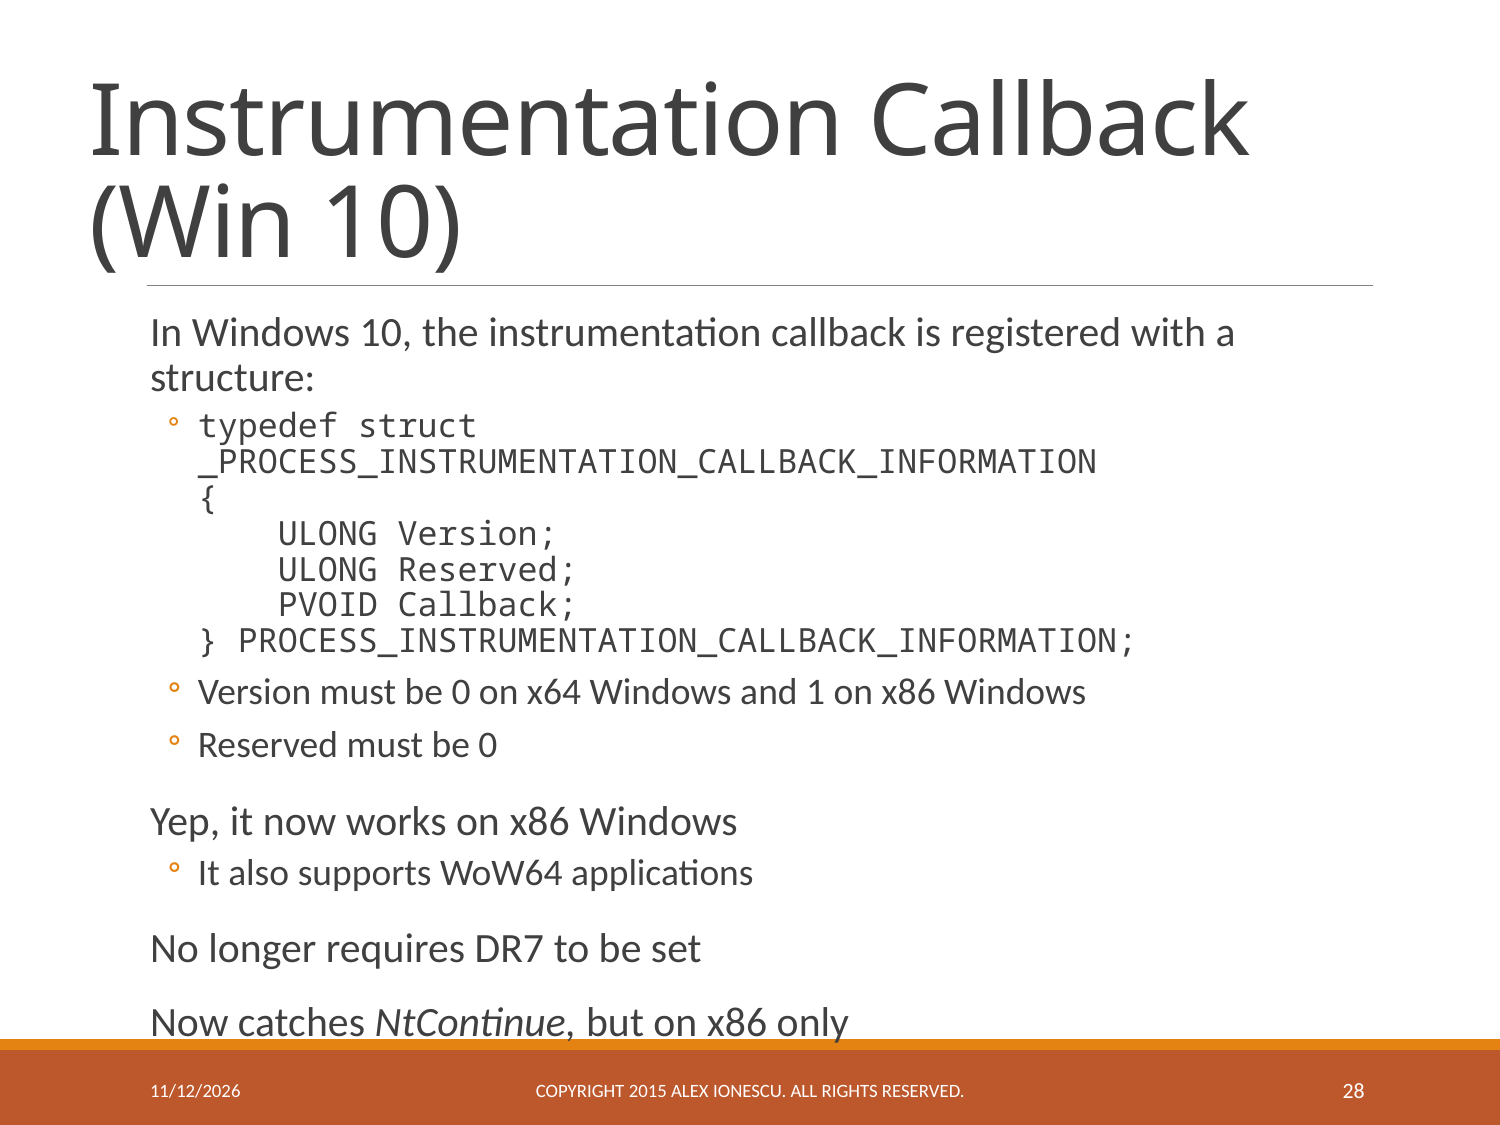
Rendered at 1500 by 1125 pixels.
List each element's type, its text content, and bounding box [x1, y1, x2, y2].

slide_number 28 [1218, 1059, 1380, 1120]
footer Copyright 2015 ALEX IONESCU. ALL RIGHTS RESERVED. [453, 1059, 1047, 1120]
list In Windows 10, the instrumentation callback is registered with a structure: typedef struct _PROCESS_INSTRUMENTATION_CALLBACK_INFORMATION { ULONG Version; ULONG Reserved; PVOID Callback; } PROCESS_INSTRUMENTATION_CALLBACK_INFORMATION; Version must be 0 on x64 Windows and 1 on x86 Windows Reserved must be 0 Yep, it now works on x86 Windows It also supports WoW64 applications No longer requires DR7 to be set Now catches NtContinue, but on x86 only [135, 302, 1373, 963]
title Instrumentation Callback (Win 10) [74, 47, 1455, 285]
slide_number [135, 1059, 440, 1120]
